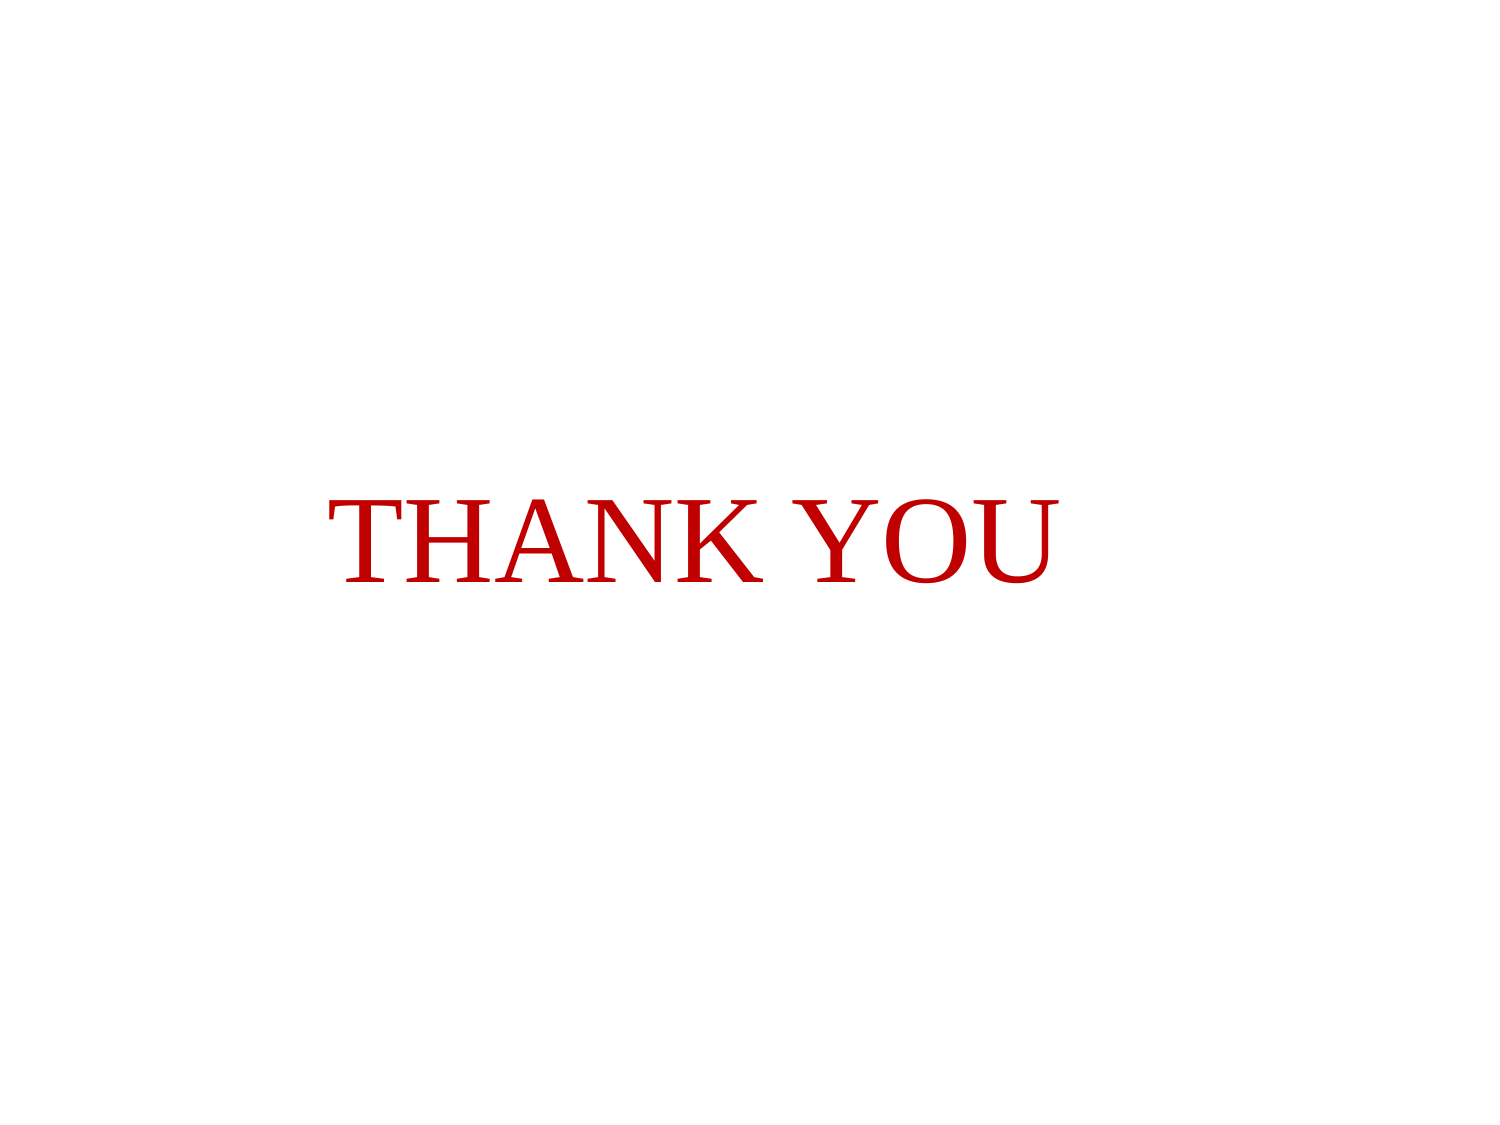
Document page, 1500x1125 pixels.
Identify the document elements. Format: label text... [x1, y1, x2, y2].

list THANK YOU [312, 450, 1312, 575]
